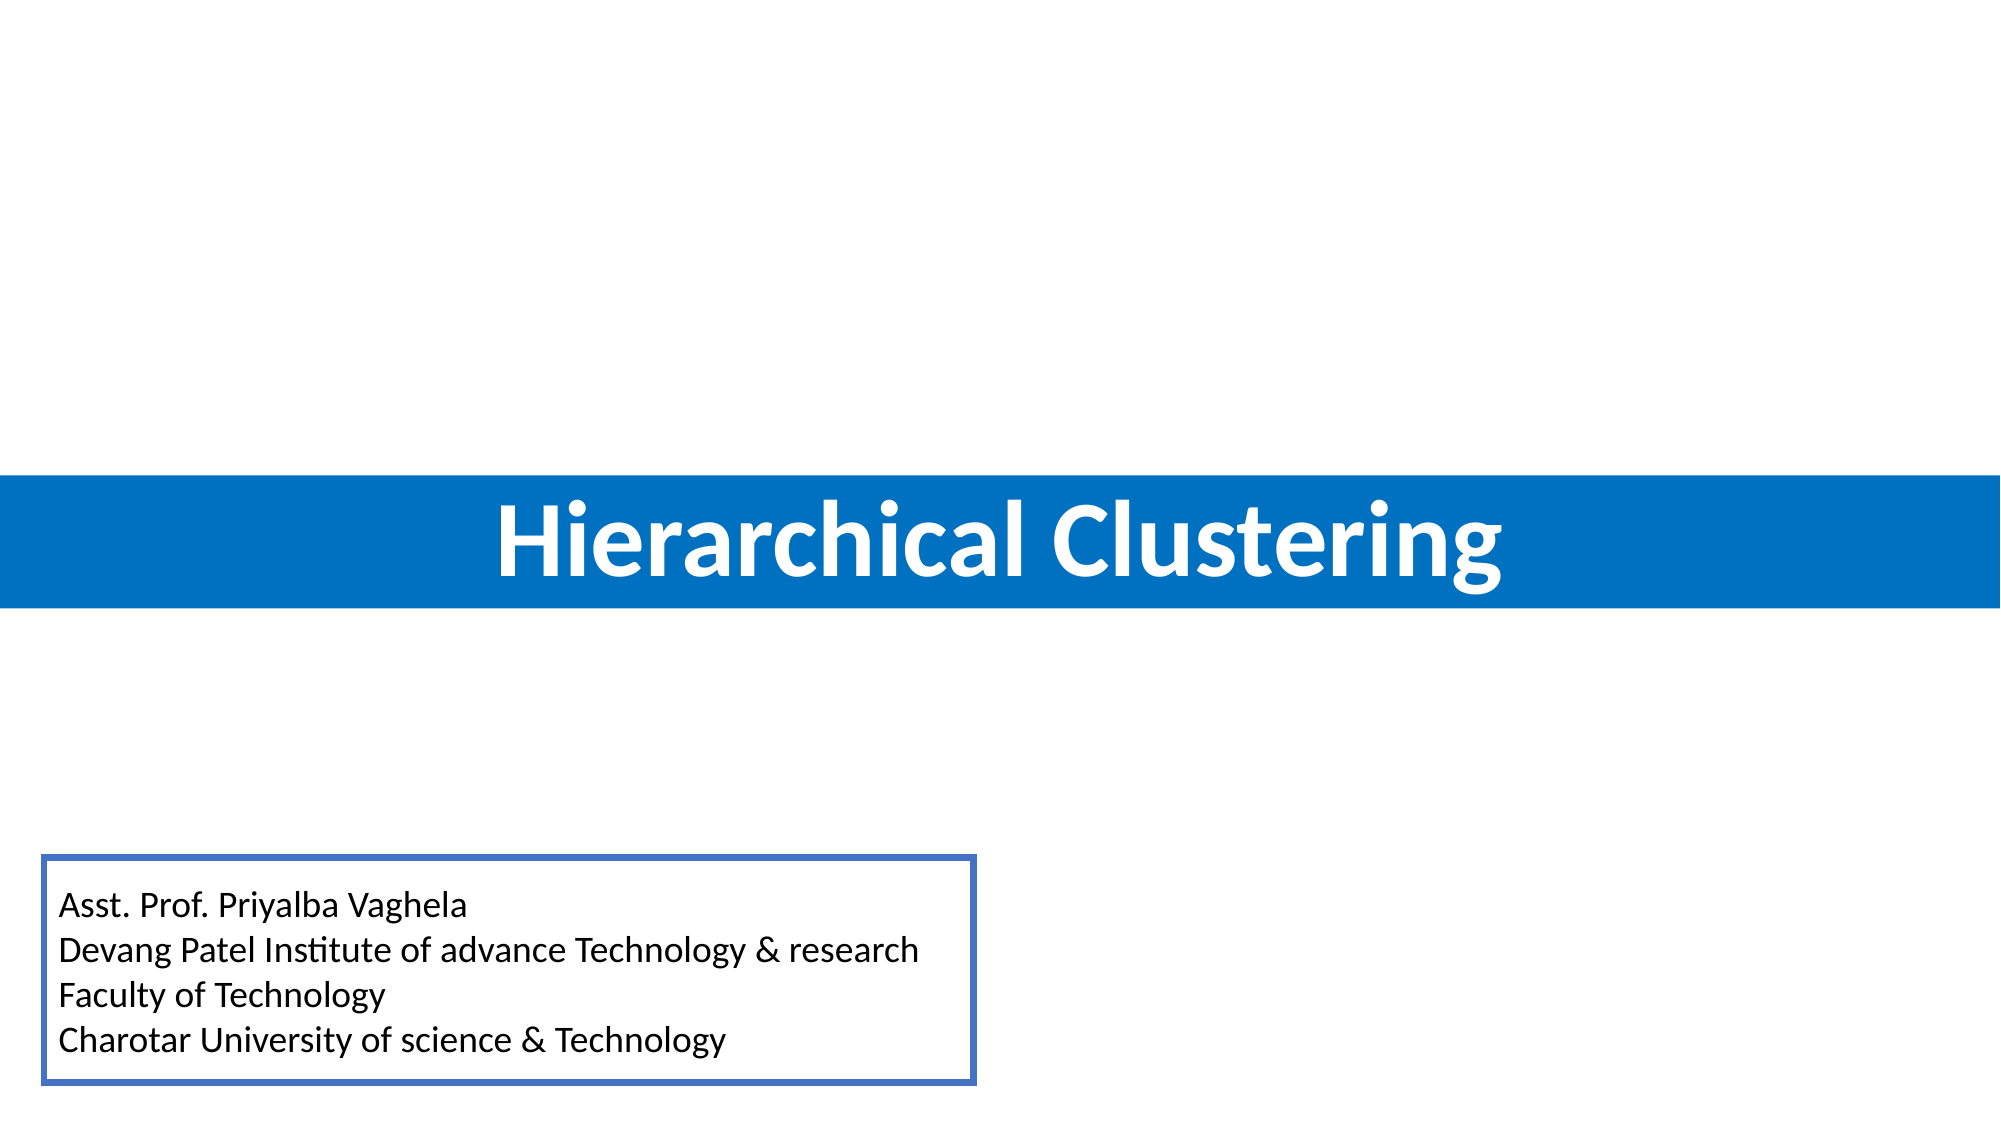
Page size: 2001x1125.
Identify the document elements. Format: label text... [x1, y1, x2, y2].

text_box Asst. Prof. Priyalba Vaghela Devang Patel Institute of advance Technology & research Faculty of Technology Charotar University of science & Technology [43, 856, 975, 1083]
subtitle Hierarchical Clustering [0, 475, 2000, 609]
